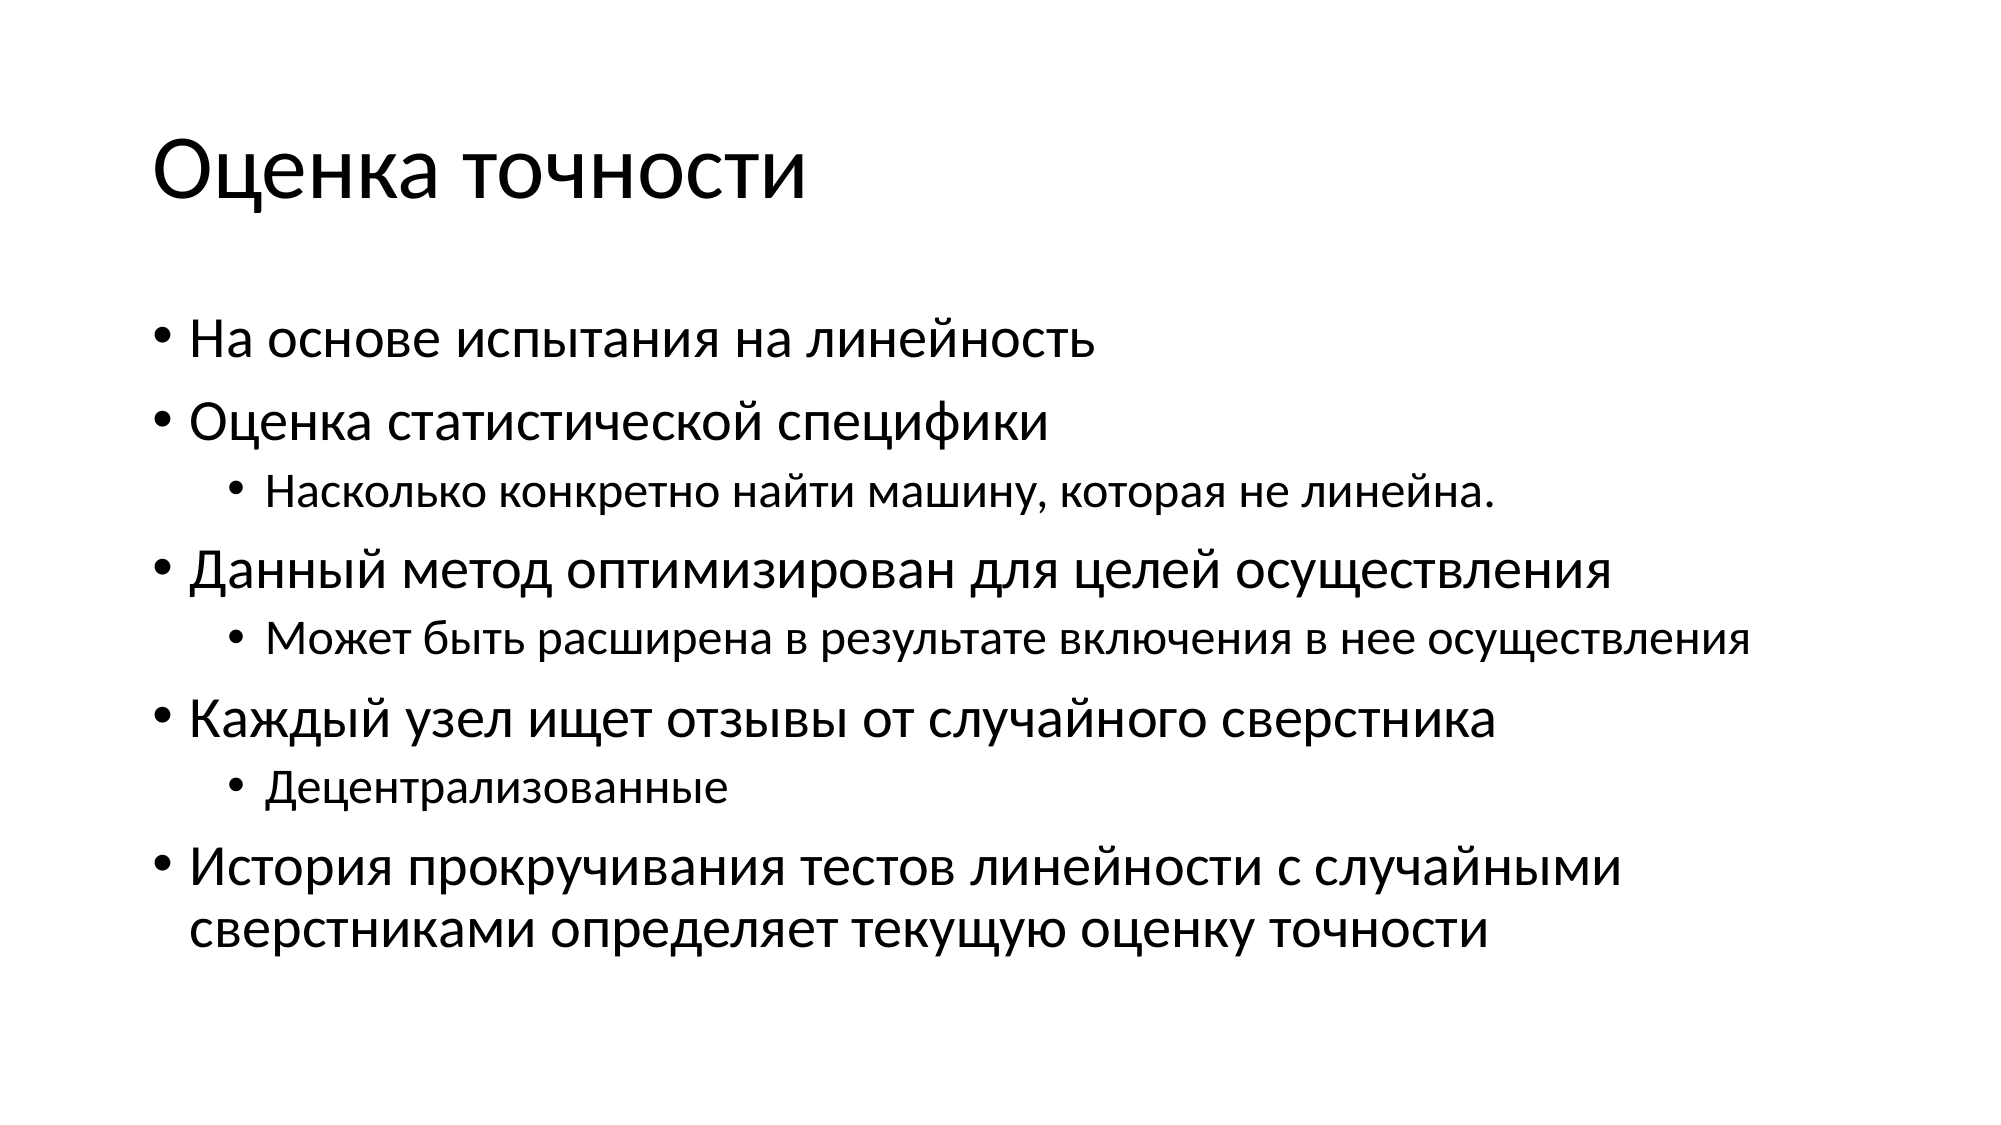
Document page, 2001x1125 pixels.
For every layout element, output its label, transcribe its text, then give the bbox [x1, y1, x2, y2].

list На основе испытания на линейность Оценка статистической специфики Насколько конкретно найти машину, которая не линейна. Данный метод оптимизирован для целей осуществления Может быть расширена в результате включения в нее осуществления Каждый узел ищет отзывы от случайного сверстника Децентрализованные История прокручивания тестов линейности с случайными сверстниками определяет текущую оценку точности [137, 299, 1863, 1014]
title Оценка точности [137, 59, 1863, 278]
